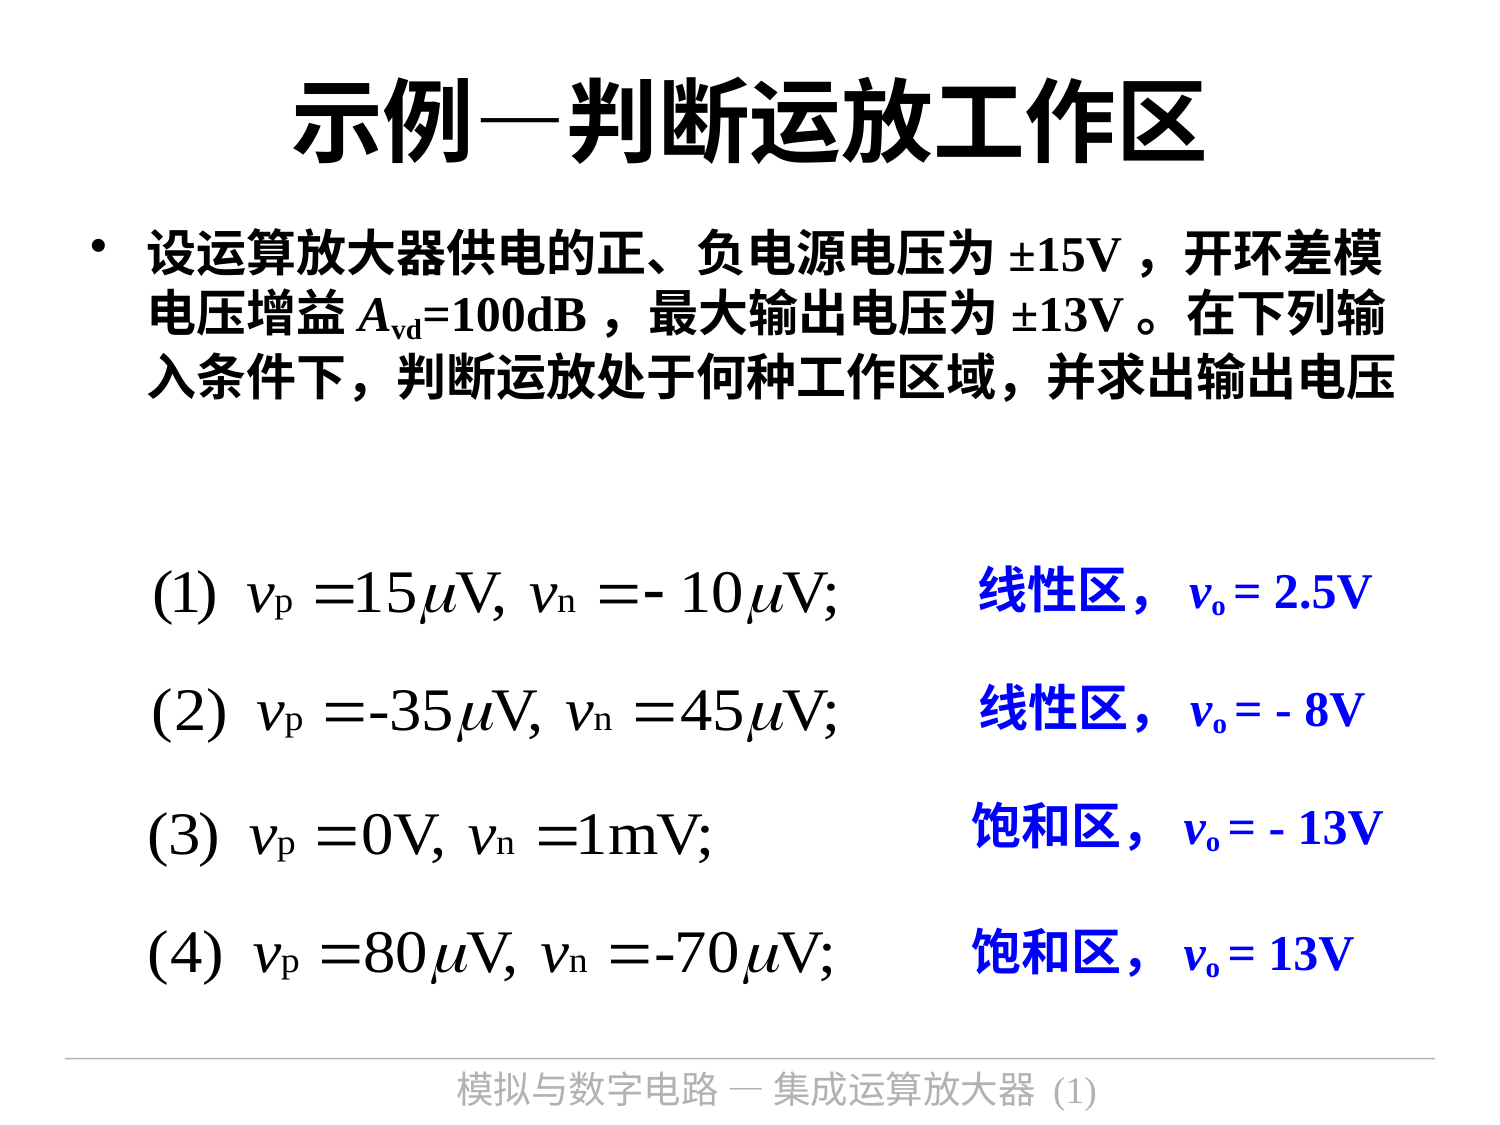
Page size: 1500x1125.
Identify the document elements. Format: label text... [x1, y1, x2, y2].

slide_number [64, 1058, 348, 1125]
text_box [143, 556, 857, 638]
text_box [141, 674, 855, 756]
text_box 线性区，vo = - 8V [963, 668, 1394, 747]
text_box 线性区，vo = 2.5V [962, 550, 1412, 629]
footer 模拟与数字电路 — 集成运算放大器 (1) [373, 1058, 1179, 1125]
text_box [138, 916, 852, 998]
slide_number [1230, 1058, 1431, 1125]
list 设运算放大器供电的正、负电源电压为±15V，开环差模电压增益Avd=100dB，最大输出电压为±13V。在下列输入条件下，判断运放处于何种工作区域，并求出输出电压 [75, 214, 1425, 1047]
title 示例—判断运放工作区 [75, 24, 1425, 213]
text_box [138, 798, 733, 880]
text_box 饱和区，vo = - 13V [956, 786, 1446, 865]
text_box 饱和区，vo = 13V [956, 912, 1388, 991]
